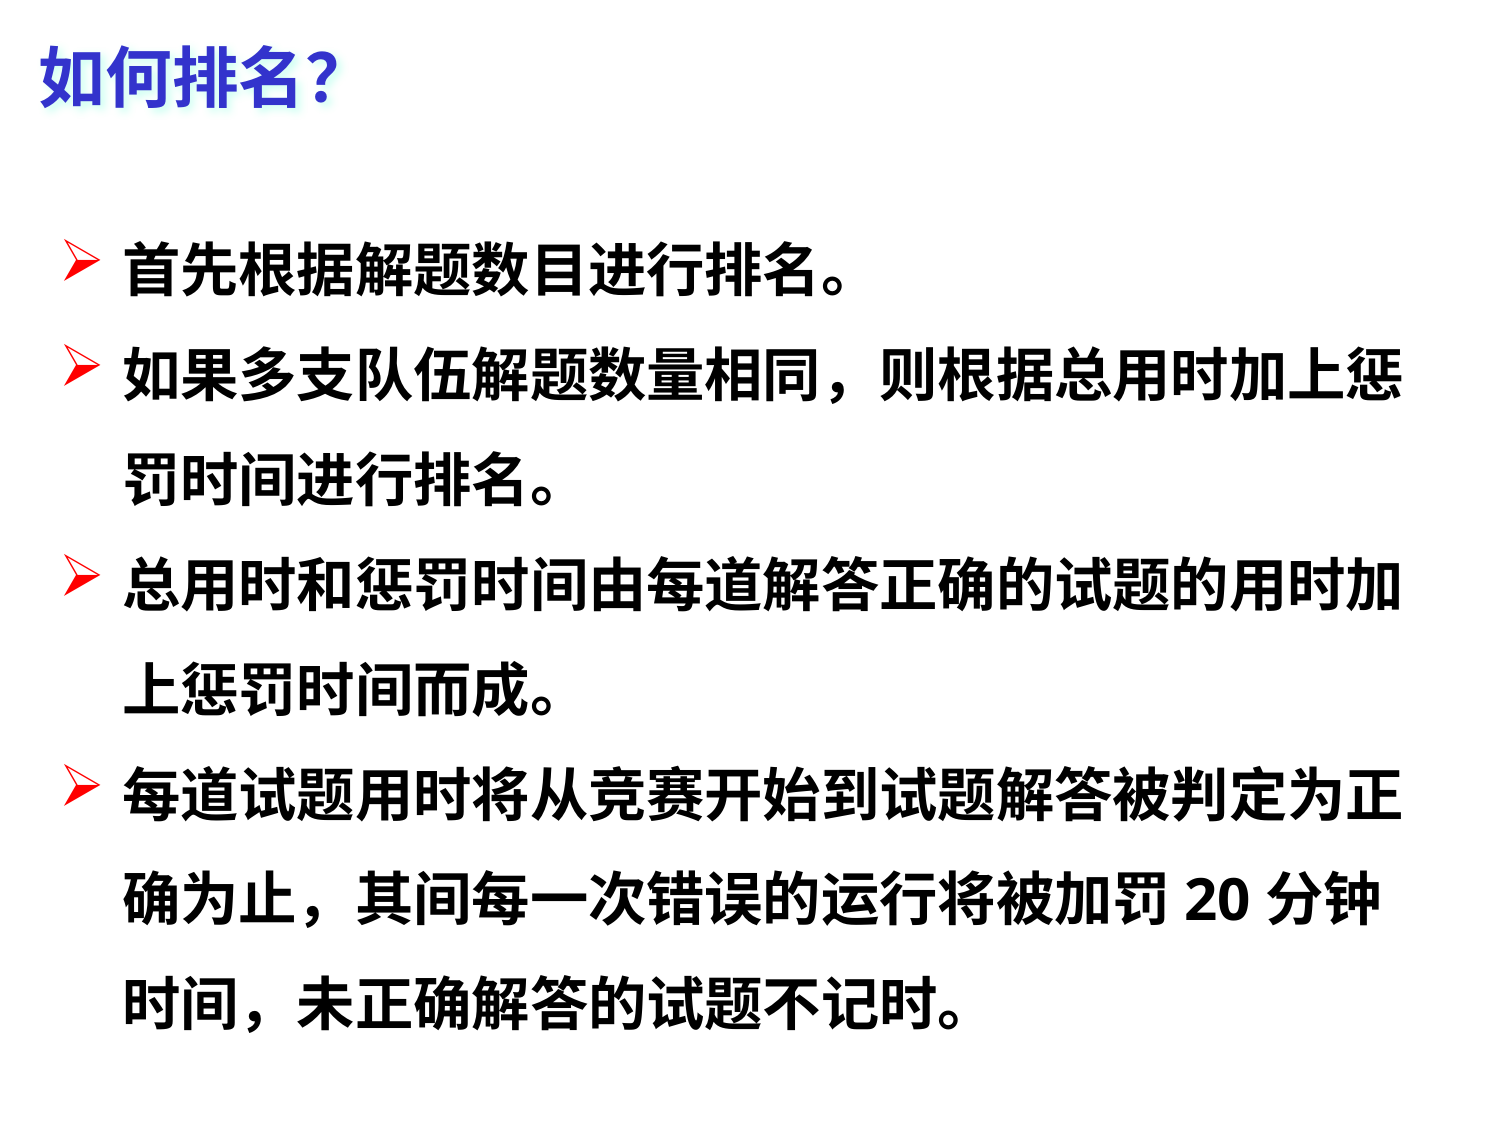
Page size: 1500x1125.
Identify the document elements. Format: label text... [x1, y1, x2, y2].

text_box 如何排名？ [23, 25, 691, 127]
list 首先根据解题数目进行排名。 如果多支队伍解题数量相同，则根据总用时加上惩罚时间进行排名。 总用时和惩罚时间由每道解答正确的试题的用时加上惩罚时间而成。 每道试题用时将从竞赛开始到试题解答被判定为正确为止，其间每一次错误的运行将被加罚20分钟时间，未正确解答的试题不记时。 [29, 190, 1447, 1047]
